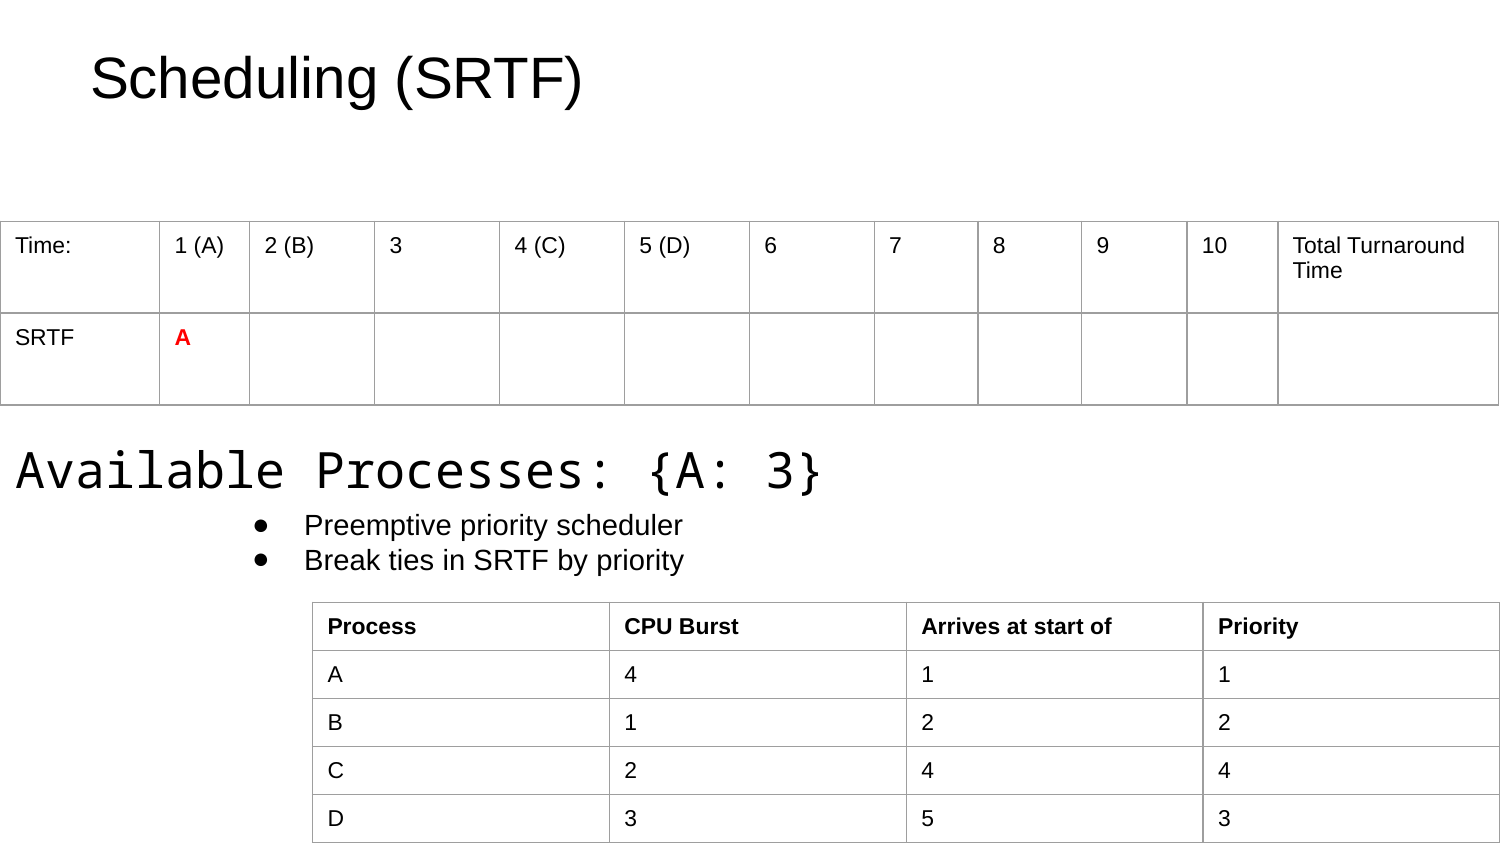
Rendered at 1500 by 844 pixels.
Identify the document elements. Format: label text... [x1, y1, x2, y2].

table_cell C [313, 747, 609, 794]
table_cell 4 [610, 651, 906, 698]
table_cell A [160, 314, 249, 404]
table_cell [250, 314, 374, 404]
table_cell B [313, 699, 609, 746]
table_cell 1 [907, 651, 1202, 698]
table_cell [750, 314, 874, 404]
table_header 5 (D) [625, 222, 749, 312]
table_header 6 [750, 222, 874, 312]
table_cell SRTF [1, 314, 159, 404]
table_cell [979, 314, 1081, 404]
table_cell 2 [907, 699, 1202, 746]
table_header 3 [375, 222, 499, 312]
table_cell 4 [1204, 747, 1499, 794]
table_cell [875, 314, 977, 404]
table_header CPU Burst [610, 603, 906, 650]
table_cell 5 [907, 795, 1202, 842]
table_cell A [313, 651, 609, 698]
table_header 8 [979, 222, 1081, 312]
table_header Priority [1204, 603, 1499, 650]
table_header 1 (A) [160, 222, 249, 312]
table_cell 2 [1204, 699, 1499, 746]
table_header Arrives at start of [907, 603, 1202, 650]
table_header Process [313, 603, 609, 650]
table_header 4 (C) [500, 222, 624, 312]
text_box Preemptive priority scheduler Break ties in SRTF by priority [214, 480, 1499, 603]
table_cell 3 [1204, 795, 1499, 842]
table_cell [1082, 314, 1186, 404]
title Scheduling (SRTF) [75, 25, 1425, 131]
table_cell 1 [610, 699, 906, 746]
table_cell D [313, 795, 609, 842]
table_header 9 [1082, 222, 1186, 312]
table_header 2 (B) [250, 222, 374, 312]
table_cell 2 [610, 747, 906, 794]
table_cell 1 [1204, 651, 1499, 698]
table_header Total Turnaround Time [1279, 222, 1498, 312]
table_header 7 [875, 222, 977, 312]
table_cell 3 [610, 795, 906, 842]
table_header 10 [1188, 222, 1277, 312]
table_cell [1188, 314, 1277, 404]
table_header Time: [1, 222, 159, 312]
table_cell [1279, 314, 1498, 404]
table_cell [625, 314, 749, 404]
table_cell 4 [907, 747, 1202, 794]
table_cell [375, 314, 499, 404]
table_cell [500, 314, 624, 404]
text_box Available Processes: {A: 3} [0, 423, 855, 481]
